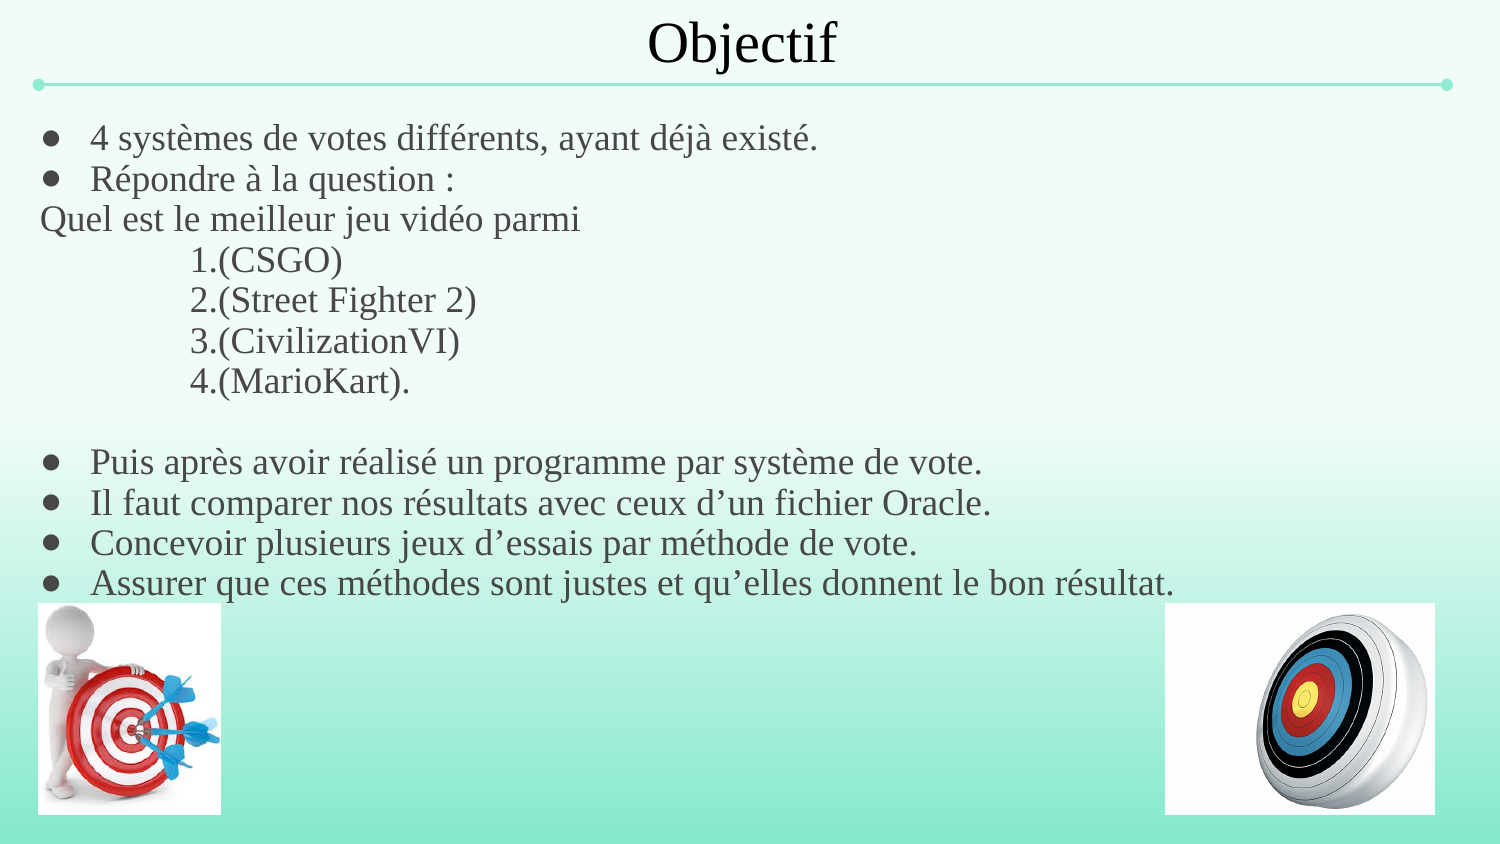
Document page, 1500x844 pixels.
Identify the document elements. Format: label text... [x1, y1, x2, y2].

picture [38, 603, 221, 815]
list 4 systèmes de votes différents, ayant déjà existé. Répondre à la question : Quel est le meilleur jeu vidéo parmi 1.(CSGO) 2.(Street Fighter 2) 3.(CivilizationVI) 4.(MarioKart). Puis après avoir réalisé un programme par système de vote. Il faut comparer nos résultats avec ceux d’un fichier Oracle. Concevoir plusieurs jeux d’essais par méthode de vote. Assurer que ces méthodes sont justes et qu’elles donnent le bon résultat. [0, 103, 1500, 759]
picture [1165, 603, 1435, 815]
title Objectif [0, 0, 1500, 86]
